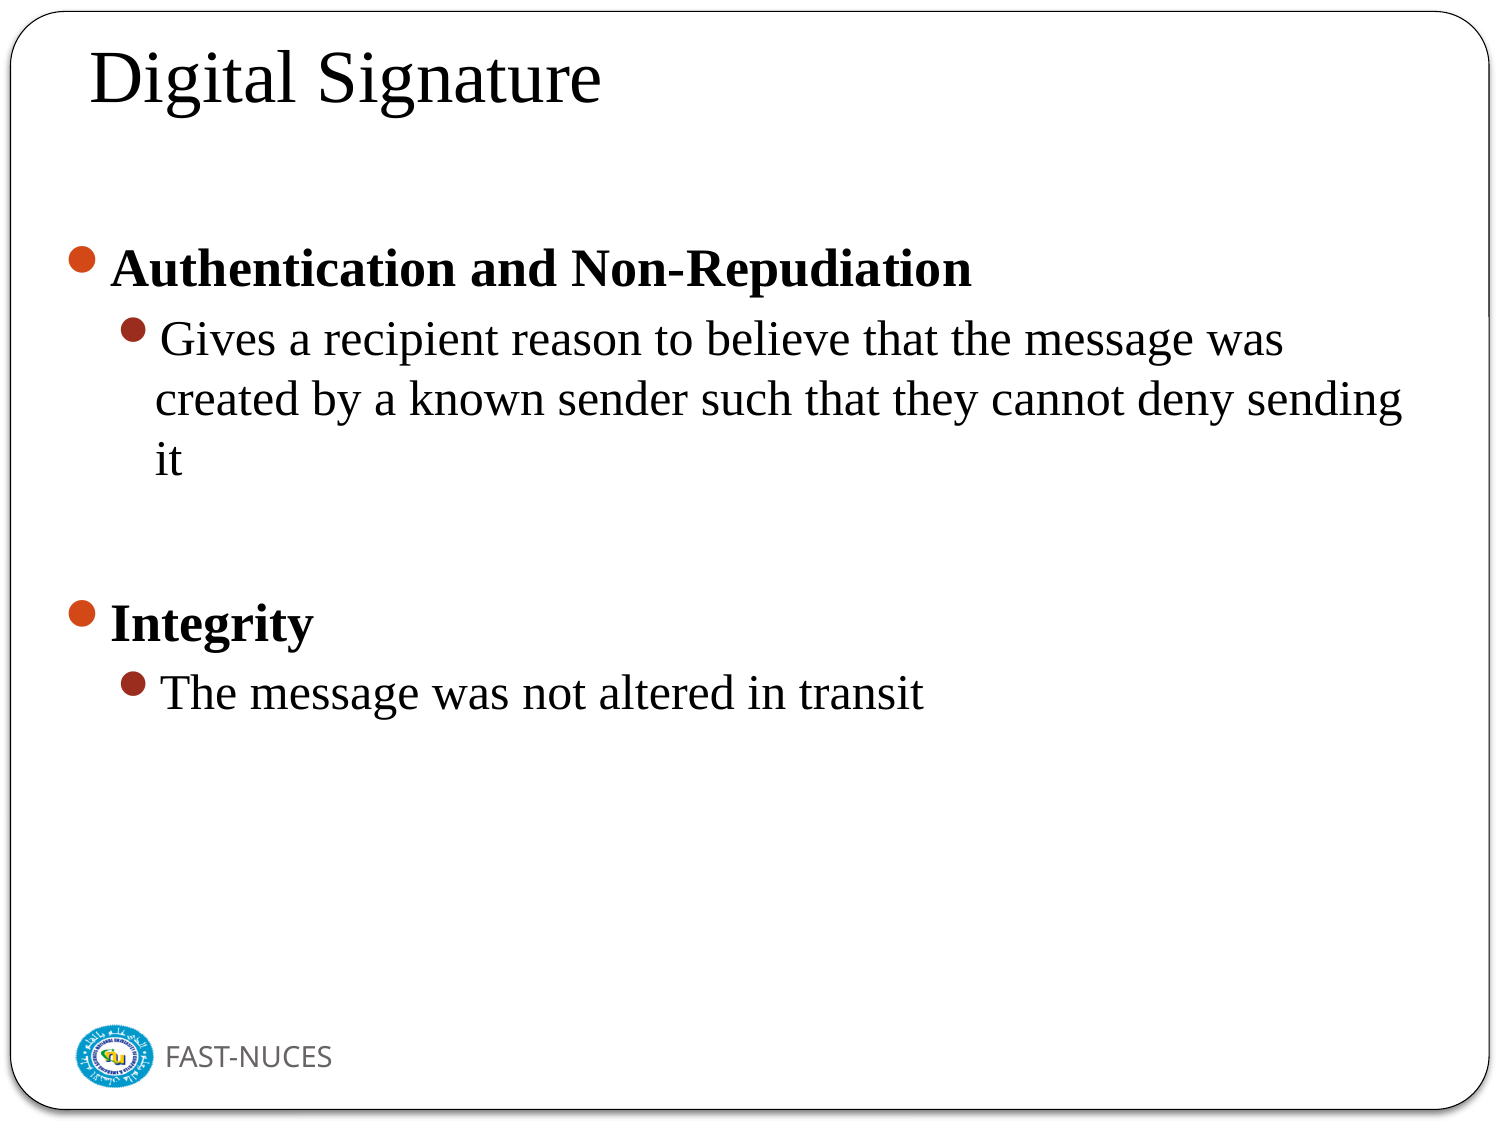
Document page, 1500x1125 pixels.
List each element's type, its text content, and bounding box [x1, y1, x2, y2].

picture [74, 1024, 154, 1088]
list Authentication and Non-Repudiation Gives a recipient reason to believe that the message was created by a known sender such that they cannot deny sending it Integrity The message was not altered in transit [50, 224, 1450, 1013]
picture [123, 1060, 154, 1088]
title Digital Signature [75, 37, 1350, 133]
picture [91, 1038, 138, 1075]
footer FAST-NUCES [154, 1025, 950, 1088]
